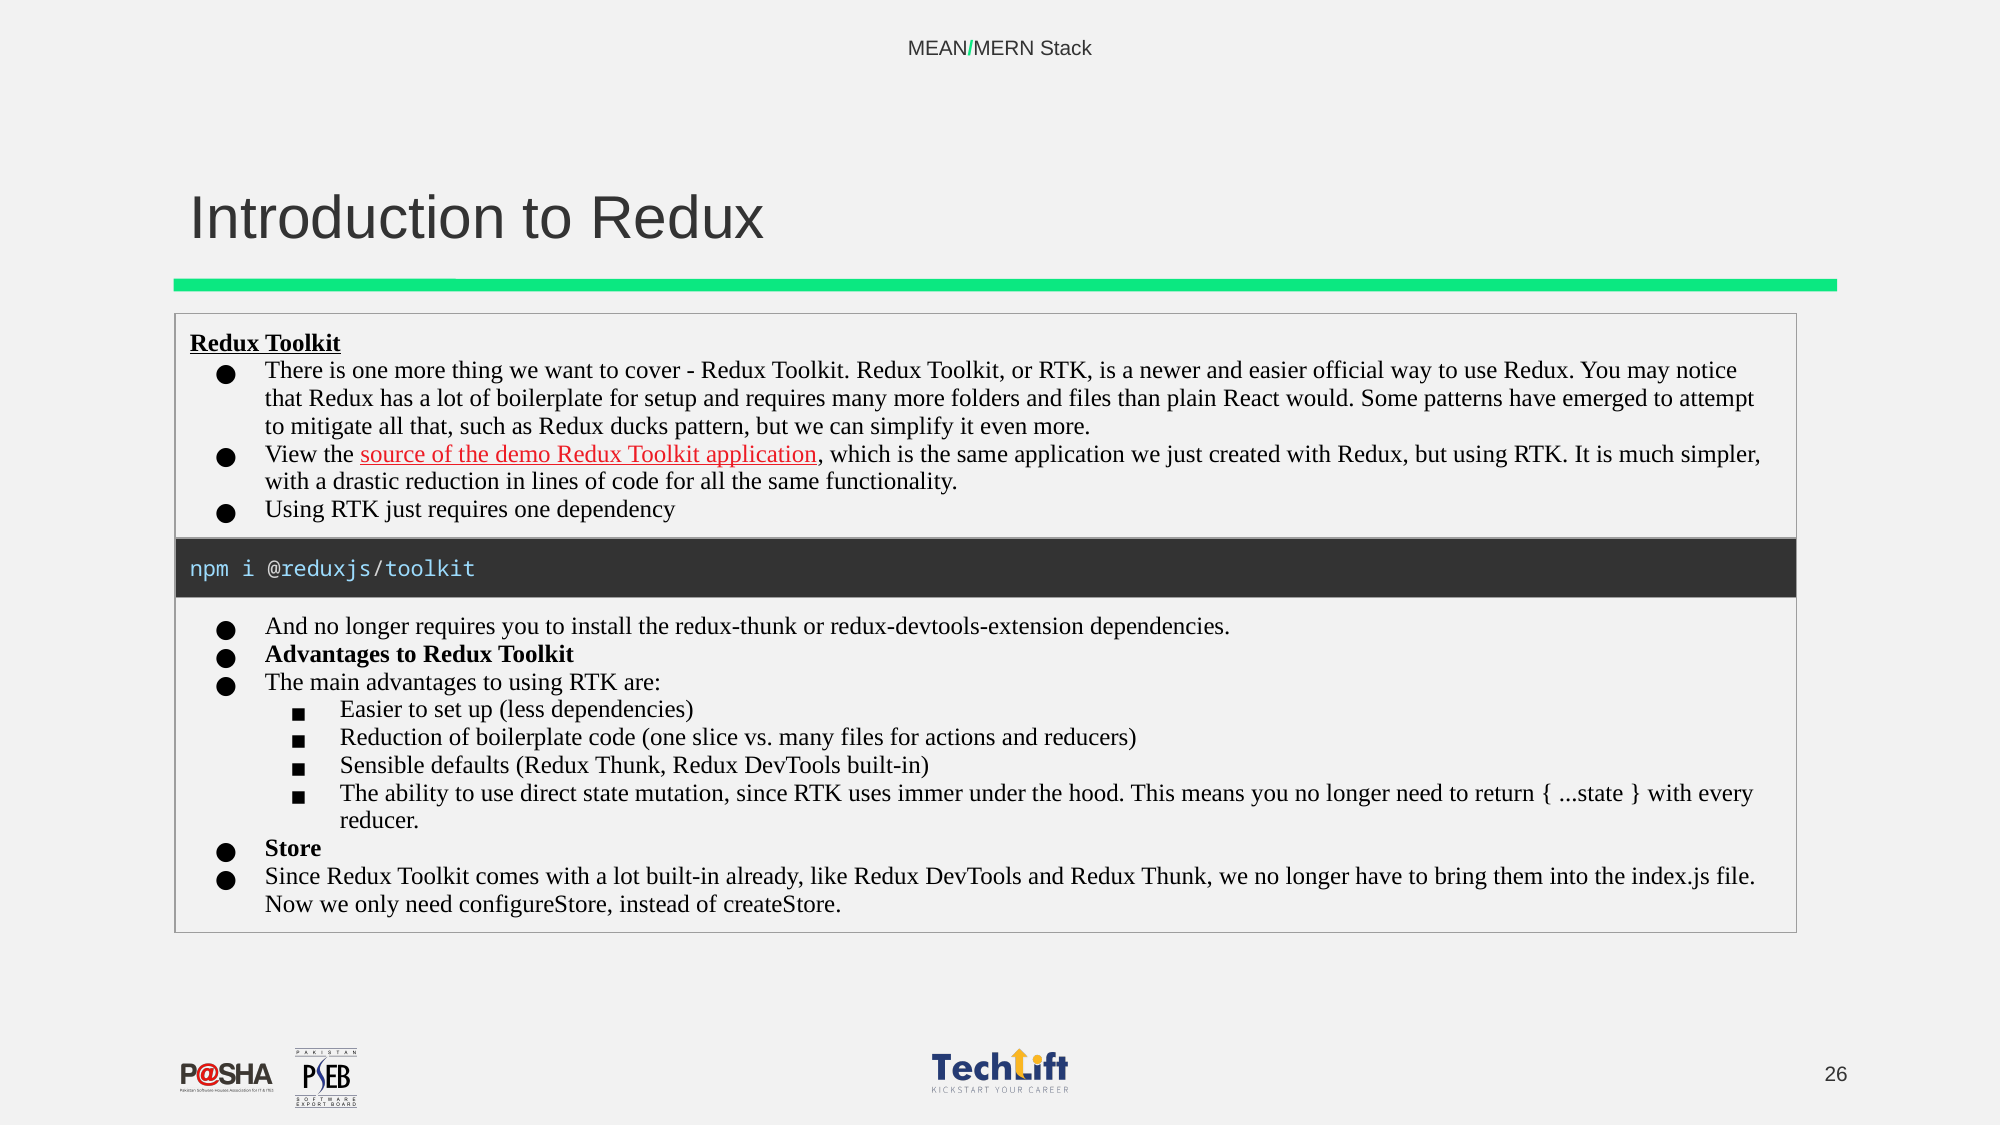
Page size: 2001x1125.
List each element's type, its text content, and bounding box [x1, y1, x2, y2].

slide_number ‹#› [1412, 1042, 1863, 1103]
table_header Redux Toolkit There is one more thing we want to cover - Redux Toolkit. Redux Toolkit, or RTK, is a newer and easier official way to use Redux. You may notice that Redux has a lot of boilerplate for setup and requires many more folders and files than plain React would. Some patterns have emerged to attempt to mitigate all that, such as Redux ducks pattern, but we can simplify it even more. View the source of the demo Redux Toolkit application, which is the same application we just created with Redux, but using RTK. It is much simpler, with a drastic reduction in lines of code for all the same functionality. Using RTK just requires one dependency [176, 314, 1796, 537]
table_cell npm i @reduxjs/toolkit [176, 539, 1796, 597]
footer MEAN/MERN Stack [662, 17, 1338, 77]
picture [932, 1048, 1068, 1093]
title Introduction to Redux [174, 156, 1825, 259]
picture [295, 1048, 357, 1108]
table_cell And no longer requires you to install the redux-thunk or redux-devtools-extension dependencies. Advantages to Redux Toolkit The main advantages to using RTK are: Easier to set up (less dependencies) Reduction of boilerplate code (one slice vs. many files for actions and reducers) Sensible defaults (Redux Thunk, Redux DevTools built-in) The ability to use direct state mutation, since RTK uses immer under the hood. This means you no longer need to return { ...state } with every reducer. Store Since Redux Toolkit comes with a lot built-in already, like Redux DevTools and Redux Thunk, we no longer have to bring them into the index.js file. Now we only need configureStore, instead of createStore. [176, 598, 1796, 932]
picture [180, 1063, 274, 1093]
